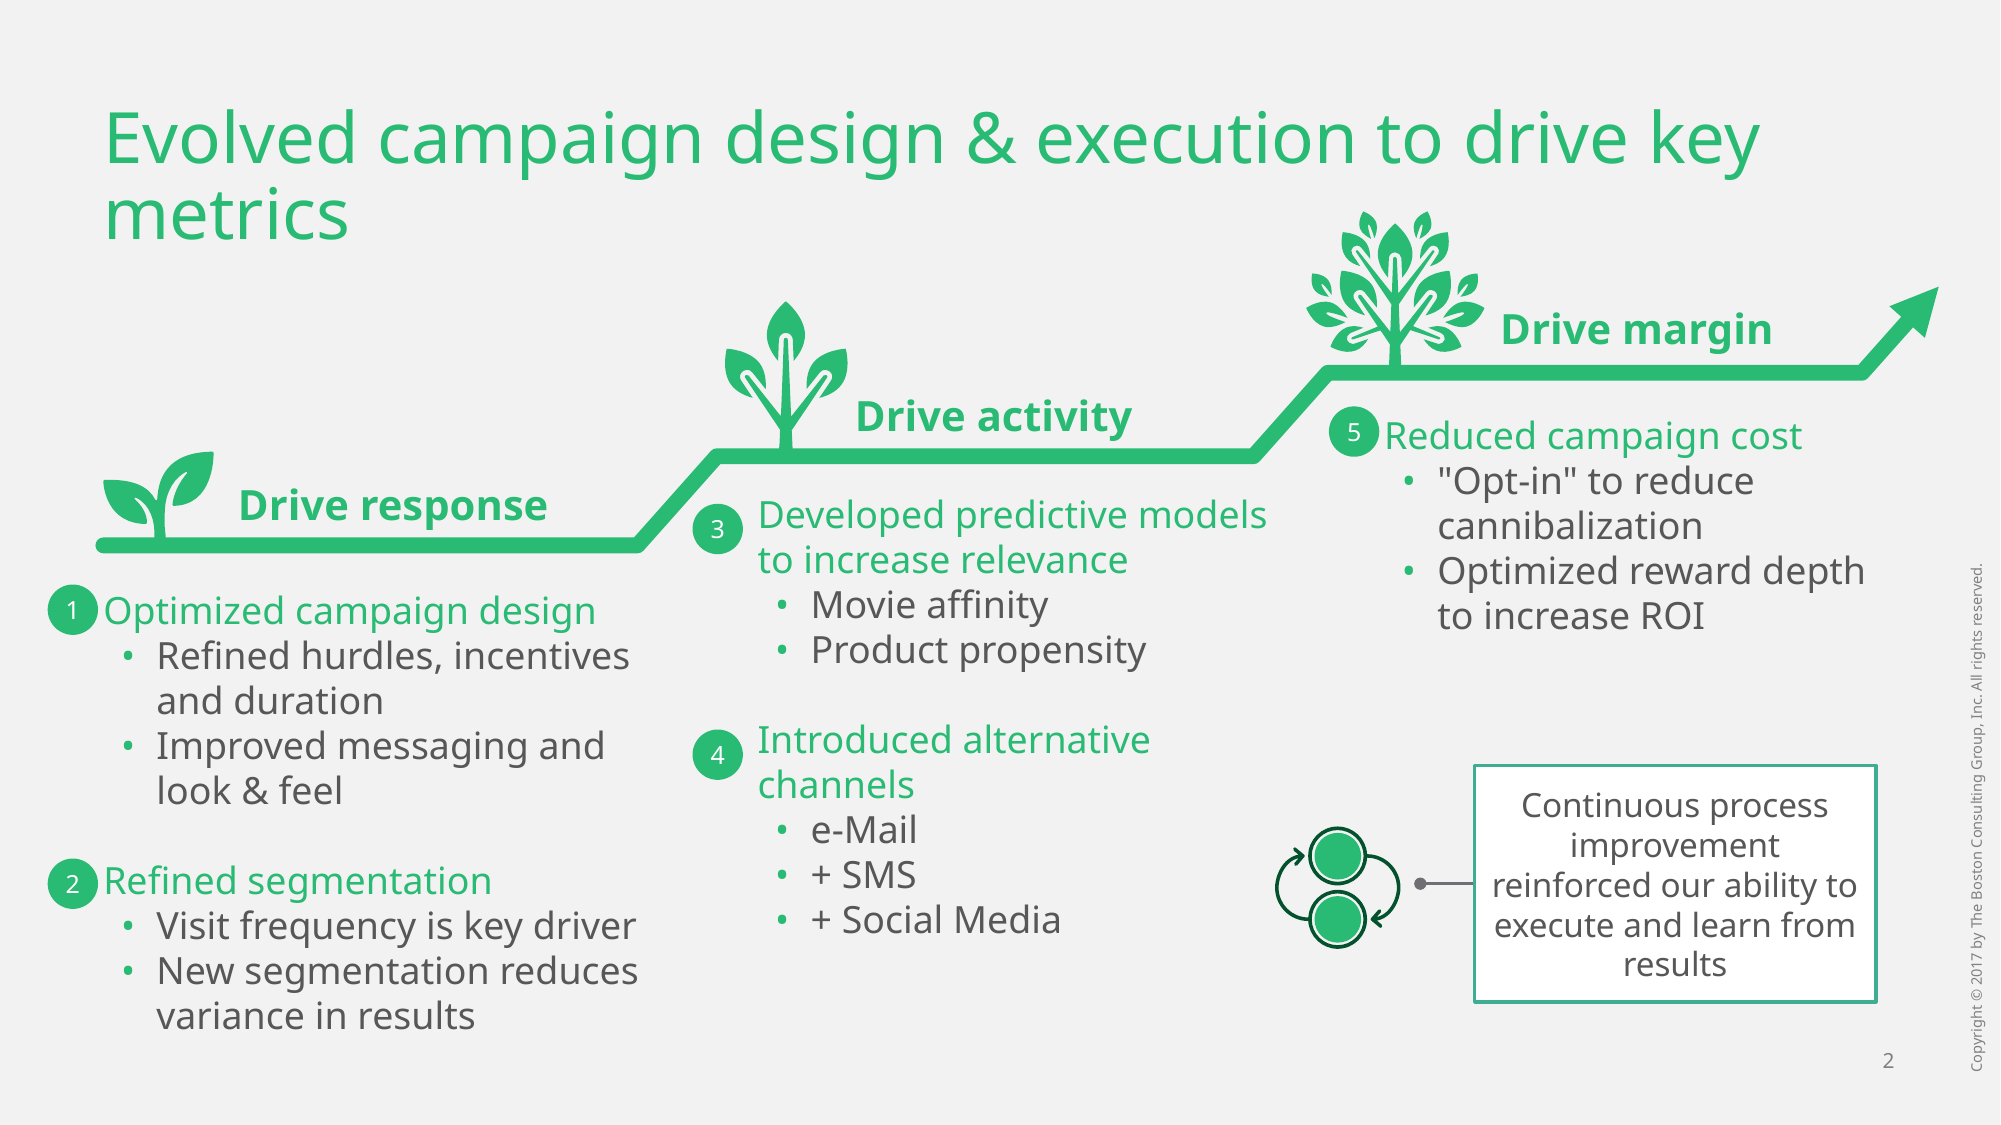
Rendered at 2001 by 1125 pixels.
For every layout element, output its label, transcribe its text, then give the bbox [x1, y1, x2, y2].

text_box [1413, 211, 1432, 239]
text_box 3 [692, 503, 743, 555]
text_box Drive response [237, 478, 625, 529]
text_box 2 [47, 858, 99, 909]
text_box 4 [692, 729, 743, 780]
text_box [1377, 223, 1413, 278]
text_box Drive margin [1500, 303, 1887, 354]
text_box 5 [1328, 406, 1380, 457]
text_box [1306, 301, 1348, 328]
text_box [103, 451, 214, 543]
text_box [1420, 232, 1449, 267]
text_box [1339, 270, 1377, 316]
text_box [1423, 326, 1462, 352]
text_box Drive activity [854, 389, 1242, 441]
text_box [1822, 286, 1939, 347]
text_box [1413, 270, 1451, 316]
text_box [744, 337, 828, 449]
text_box Reduced campaign cost "Opt-in" to reduce cannibalization Optimized reward depth to increase ROI [1384, 412, 1877, 638]
title Evolved campaign design & execution to drive key metrics [103, 102, 1962, 257]
text_box [1341, 232, 1371, 267]
text_box [1443, 301, 1485, 328]
text_box Optimized campaign design Refined hurdles, incentives and duration Improved messaging and look & feel Refined segmentation Visit frequency is key driver New segmentation reduces variance in results [103, 587, 644, 1038]
text_box [1359, 211, 1377, 239]
text_box Developed predictive models to increase relevance Movie affinity Product propensity Introduced alternative channels e-Mail + SMS + Social Media [757, 491, 1284, 1032]
text_box [102, 348, 1880, 547]
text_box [1243, 793, 1432, 982]
text_box 1 [47, 584, 99, 635]
text_box [1351, 250, 1441, 363]
text_box [766, 301, 805, 361]
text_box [1420, 765, 1877, 1003]
text_box [725, 348, 766, 398]
text_box [1311, 273, 1332, 297]
text_box [806, 348, 848, 398]
text_box [1457, 273, 1478, 297]
text_box [1330, 326, 1369, 352]
